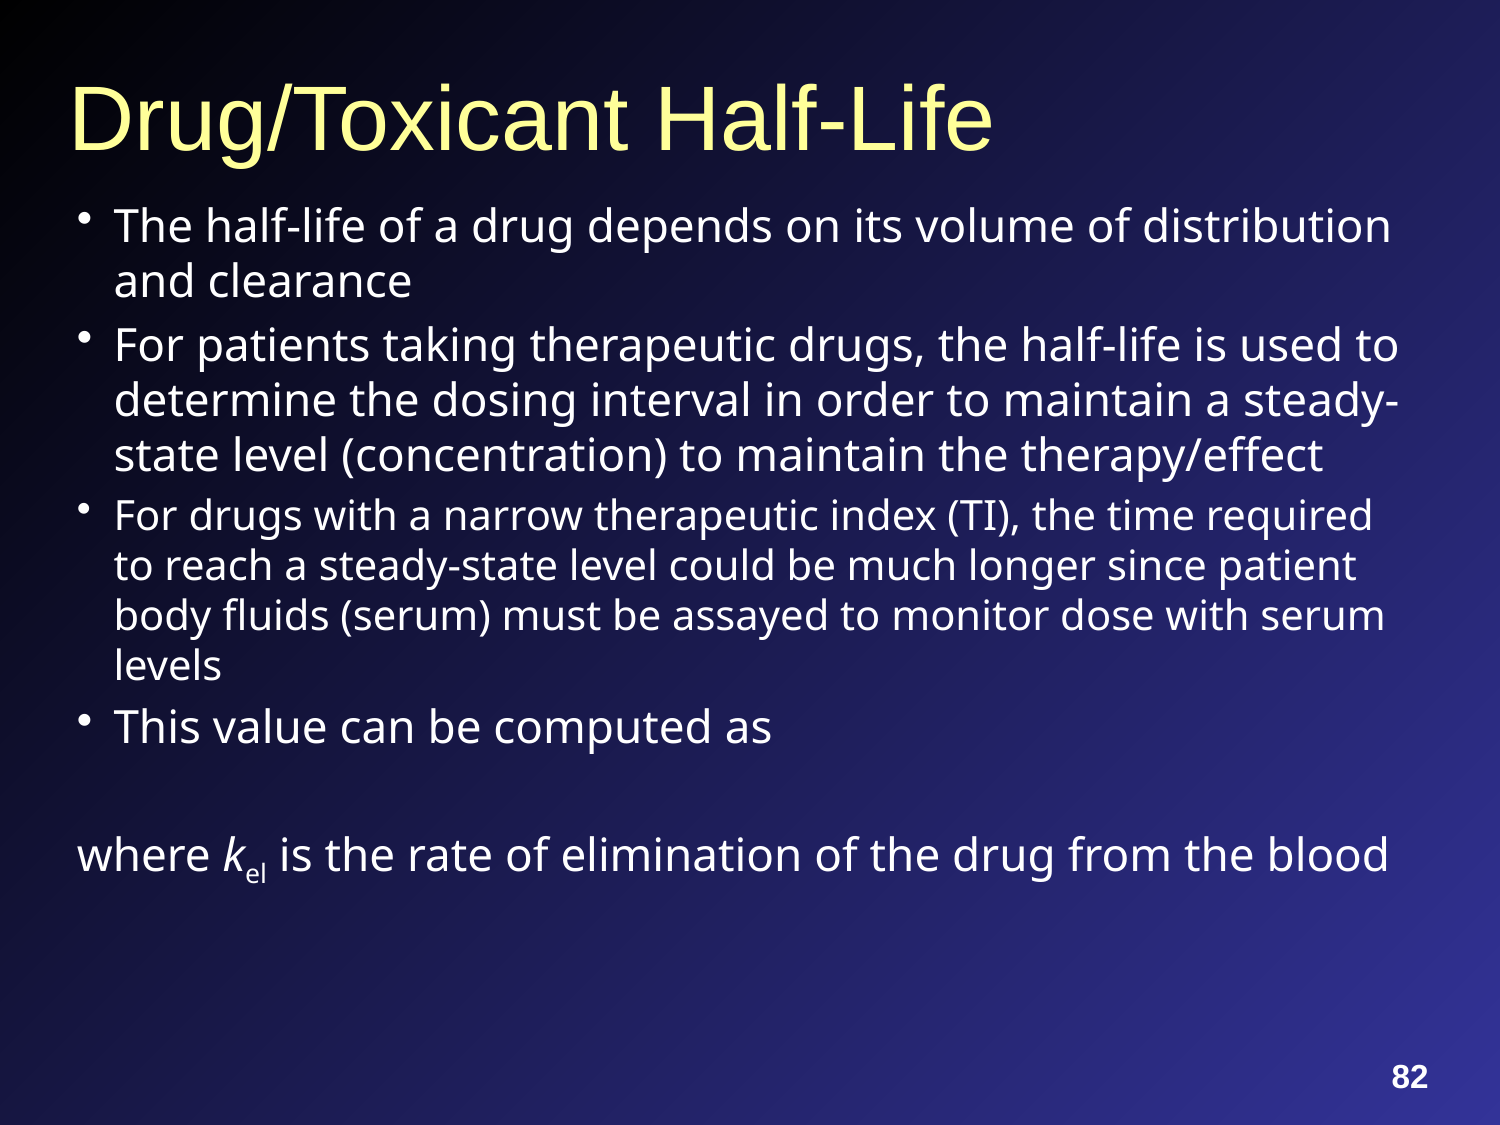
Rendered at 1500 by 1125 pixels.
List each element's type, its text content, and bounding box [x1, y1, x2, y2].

slide_number 82 [1093, 1044, 1444, 1105]
title Drug/Toxicant Half-Life [53, 51, 1433, 177]
